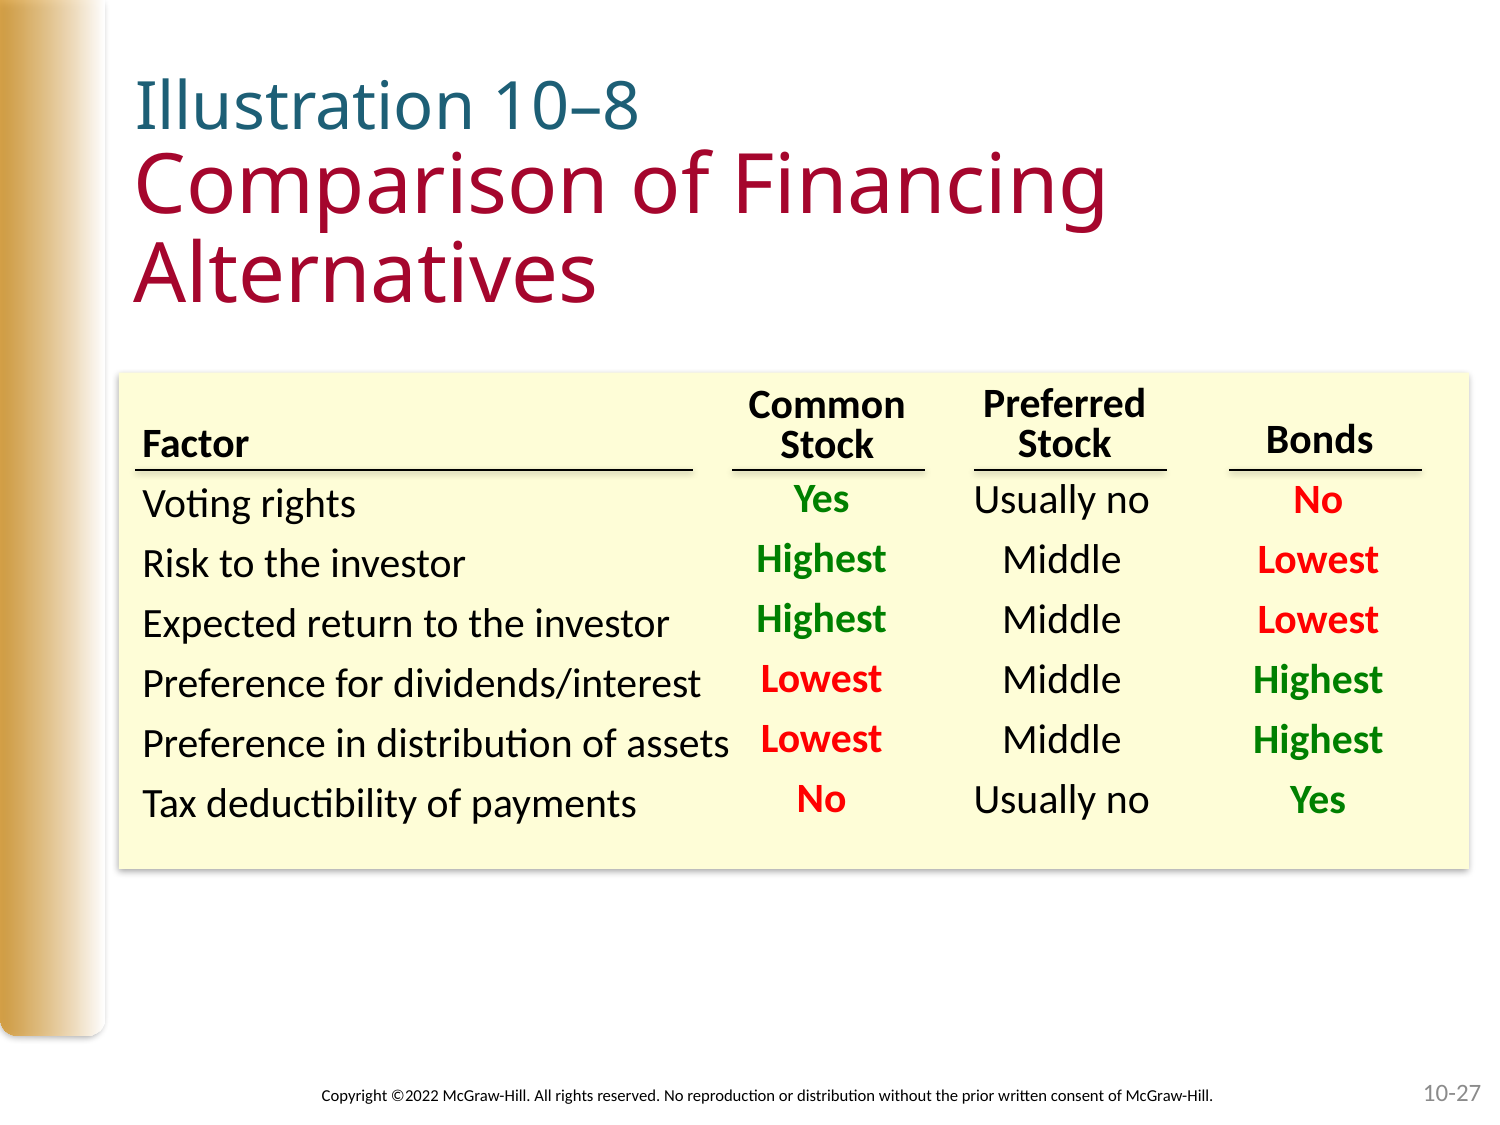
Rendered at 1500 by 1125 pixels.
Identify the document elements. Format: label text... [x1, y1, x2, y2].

text_box No Lowest Lowest Highest Highest Yes [1208, 454, 1428, 829]
text_box Yes Highest Highest Lowest Lowest No [712, 453, 932, 829]
footer Copyright ©2022 McGraw-Hill. All rights reserved. No reproduction or distribution without the prior written consent of McGraw-Hill. [233, 1064, 1307, 1125]
text_box [118, 372, 1470, 870]
slide_number 10-27 [1146, 1061, 1497, 1122]
list Illustration 10–8 [135, 62, 1123, 129]
title Comparison of Financing Alternatives [118, 133, 1469, 322]
text_box Usually no Middle Middle Middle Middle Usually no [952, 454, 1172, 830]
text_box Factor Voting rights Risk to the investor Expected return to the investor Preference for dividends/interest Preference in distribution of assets Tax deductibility of payments [127, 408, 747, 834]
text_box Preferred Stock [943, 378, 1187, 474]
text_box Bonds [1198, 414, 1442, 469]
text_box Common Stock [705, 379, 949, 475]
